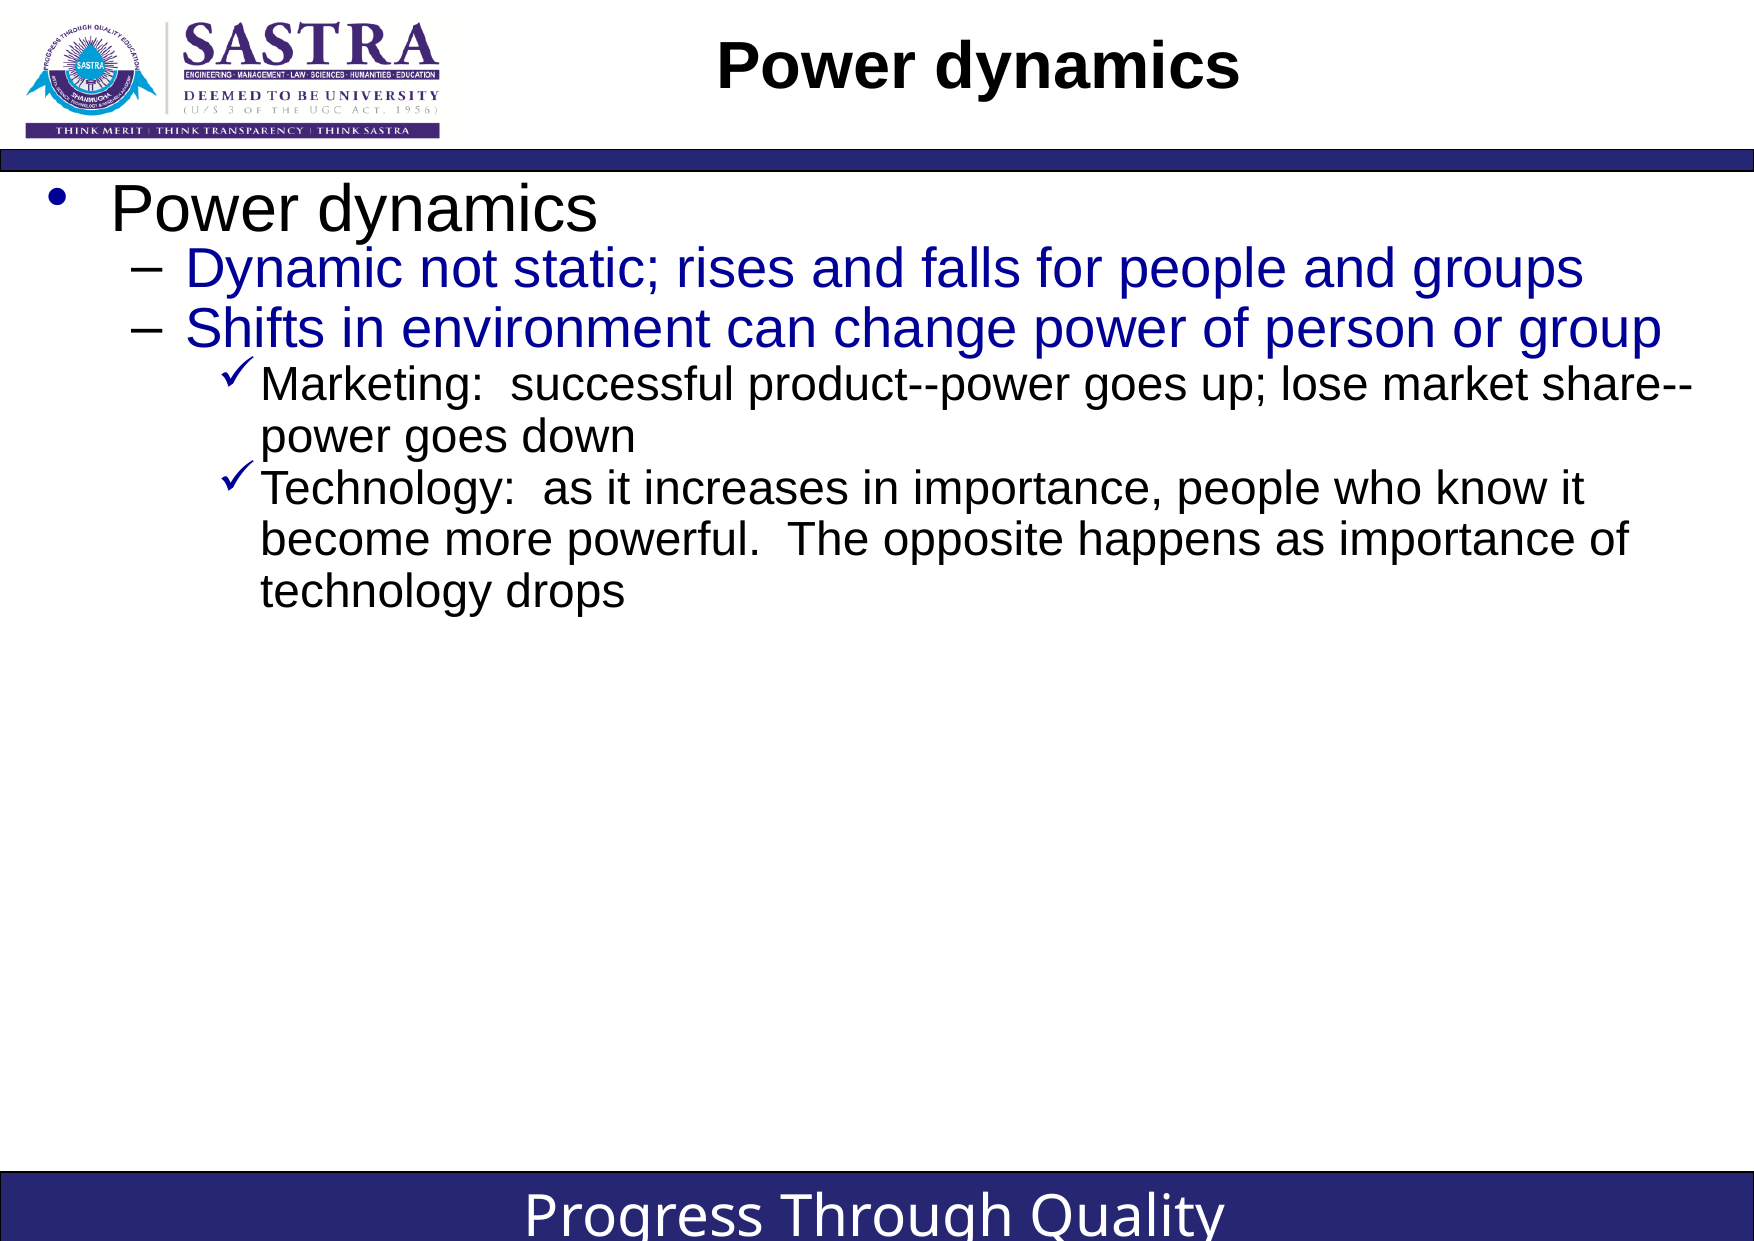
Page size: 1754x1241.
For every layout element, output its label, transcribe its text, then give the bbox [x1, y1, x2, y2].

title Power dynamics [456, 28, 1502, 111]
list Power dynamics Dynamic not static; rises and falls for people and groups Shifts in environment can change power of person or group Marketing: successful product--power goes up; lose market share--power goes down Technology: as it increases in importance, people who know it become more powerful. The opposite happens as importance of technology drops [29, 172, 1725, 1131]
picture [0, 13, 465, 146]
